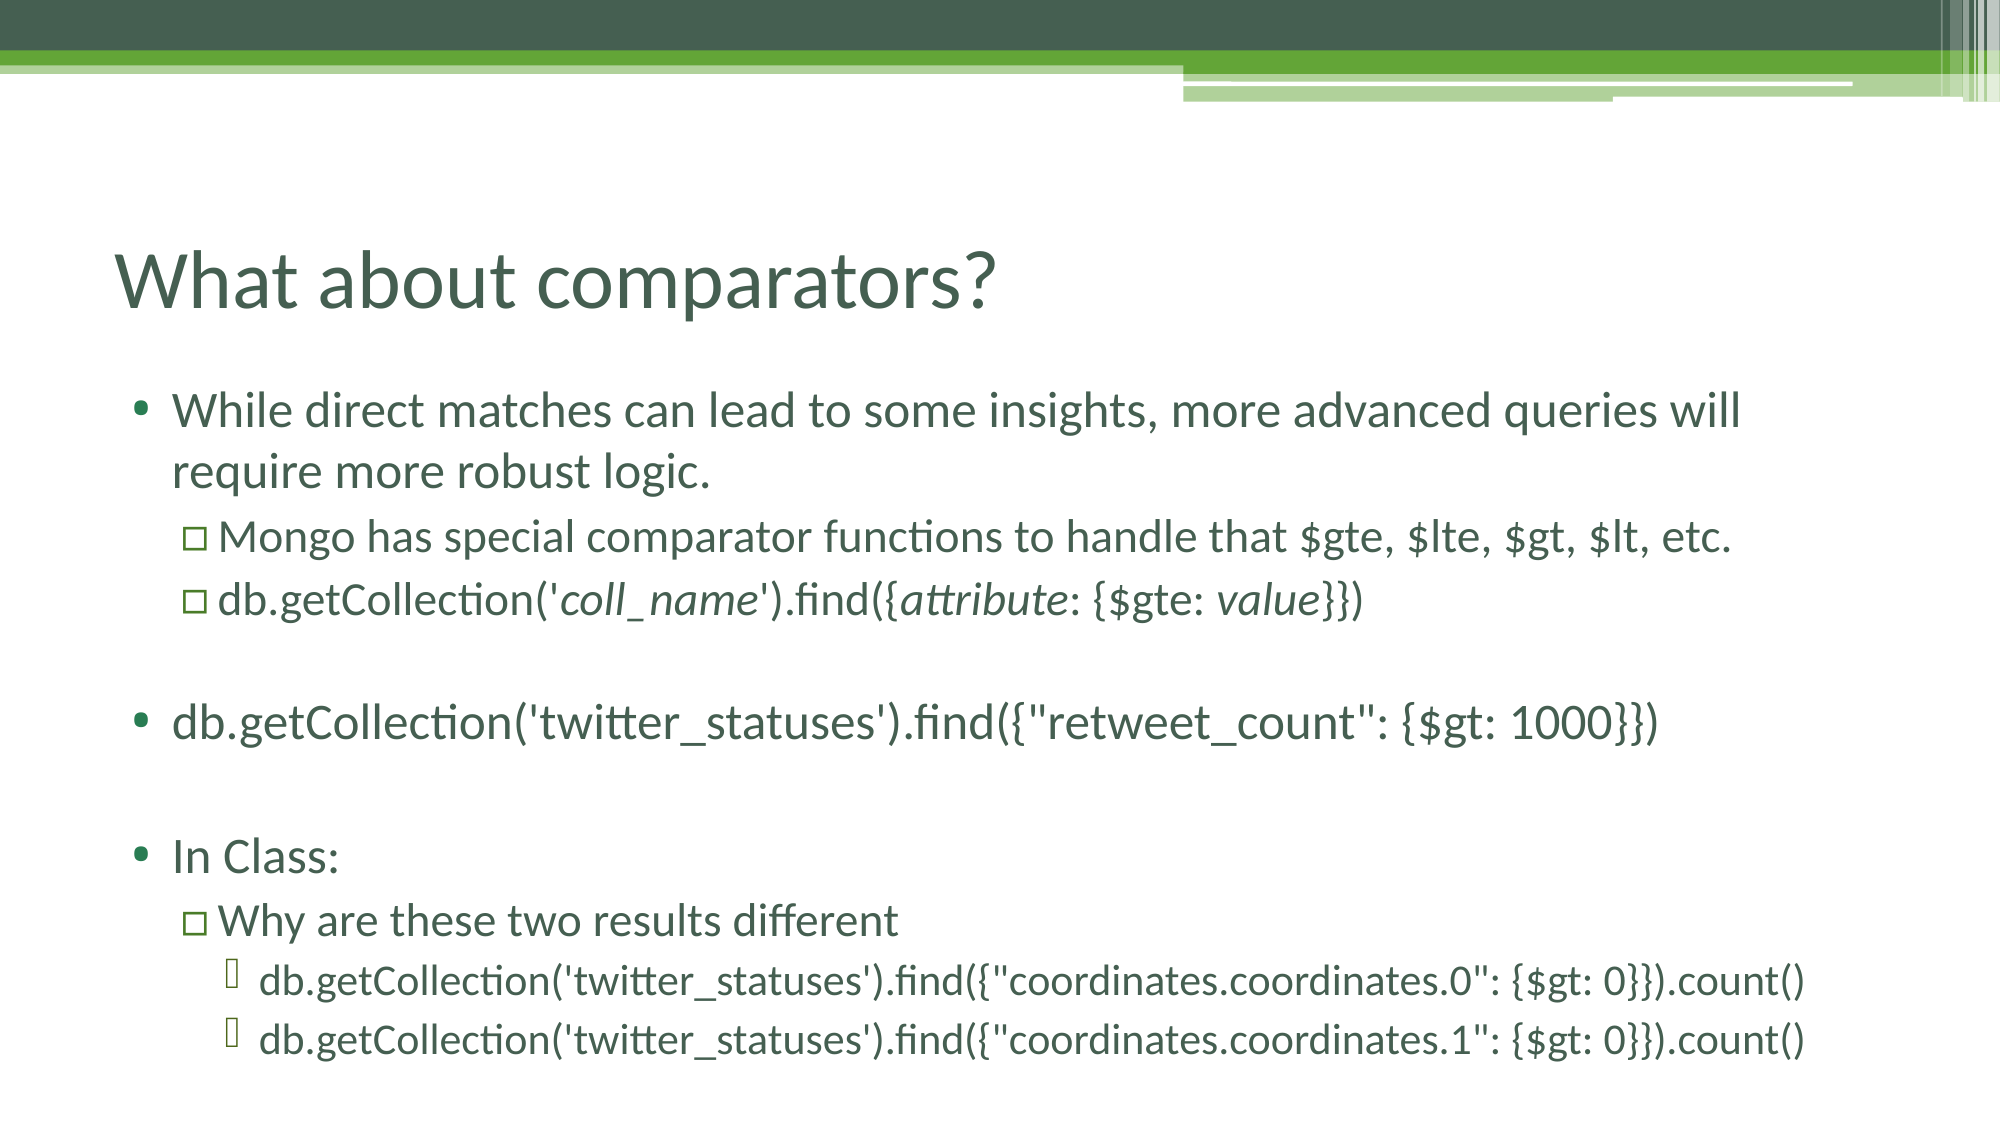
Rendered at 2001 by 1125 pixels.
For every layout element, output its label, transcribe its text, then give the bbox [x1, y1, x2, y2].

title What about comparators? [99, 187, 1900, 363]
list While direct matches can lead to some insights, more advanced queries will require more robust logic. Mongo has special comparator functions to handle that $gte, $lte, $gt, $lt, etc. db.getCollection('coll_name').find({attribute: {$gte: value}}) db.getCollection('twitter_statuses').find({"retweet_count": {$gt: 1000}}) In Class: Why are these two results different db.getCollection('twitter_statuses').find({"coordinates.coordinates.0": {$gt: 0}}).count() db.getCollection('twitter_statuses').find({"coordinates.coordinates.1": {$gt: 0}}).count() [99, 368, 1900, 1079]
